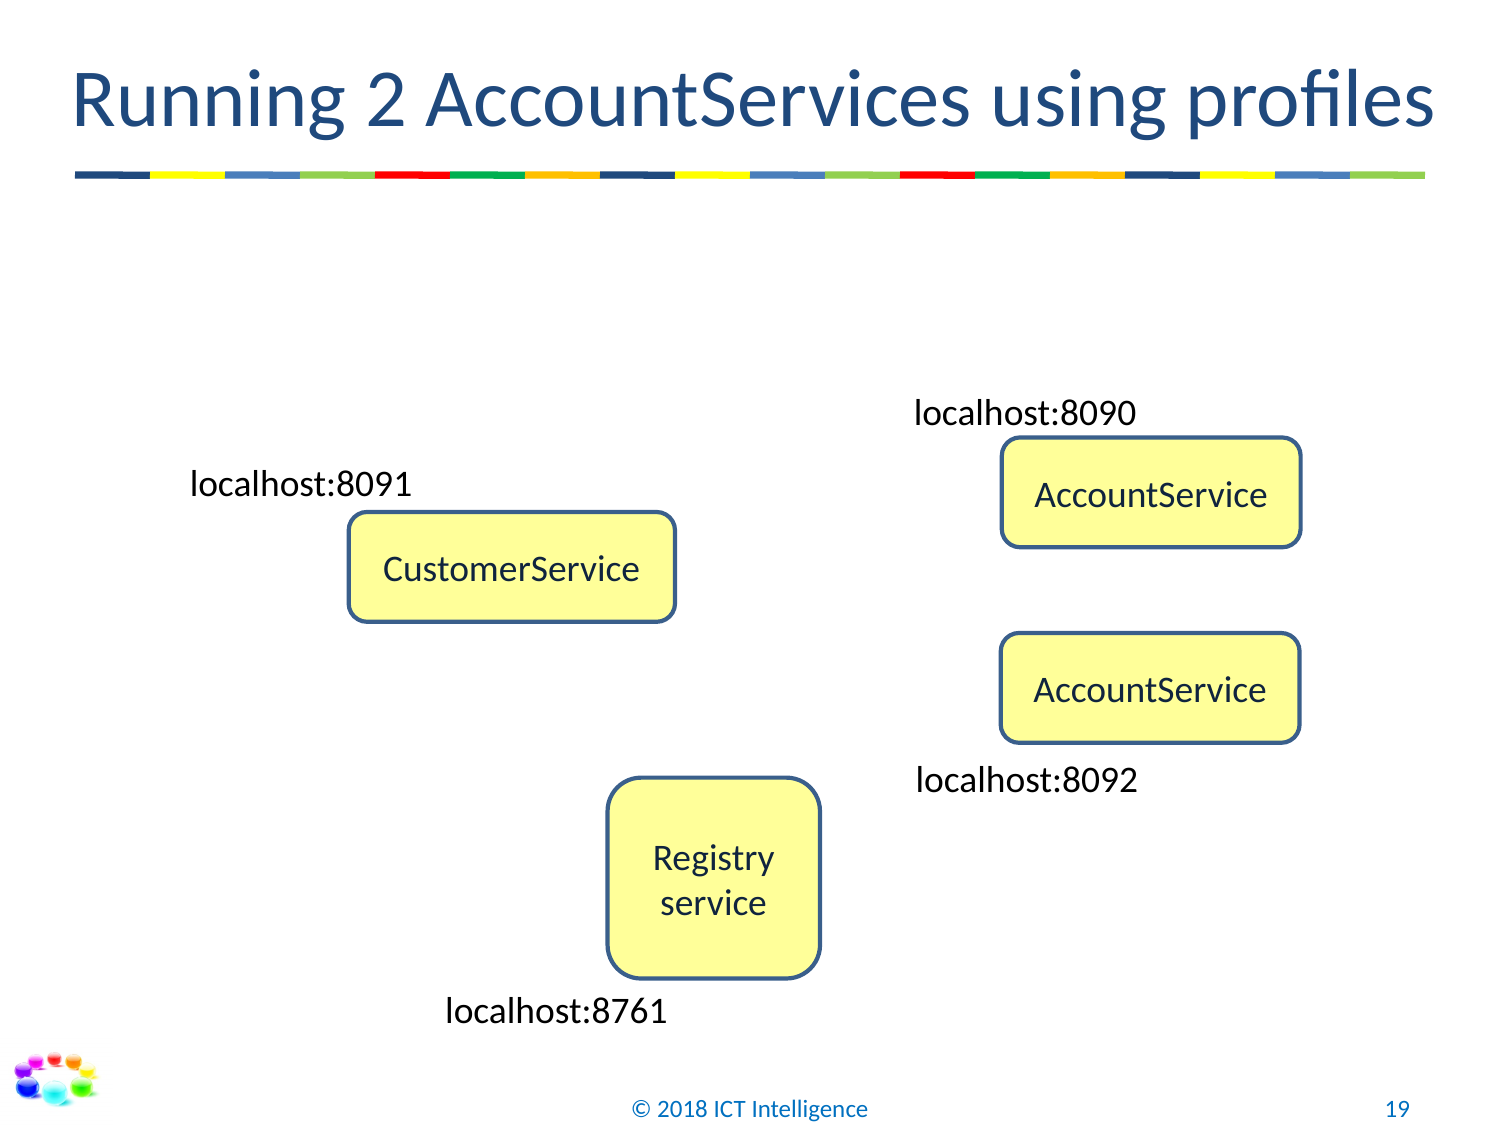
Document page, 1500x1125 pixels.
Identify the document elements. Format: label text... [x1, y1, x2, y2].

text_box Registry service [605, 775, 823, 981]
title Running 2 AccountServices using profiles [8, 24, 1500, 163]
picture [0, 1034, 113, 1125]
text_box CustomerService [346, 509, 678, 624]
footer © 2018 ICT Intelligence [512, 1077, 988, 1125]
text_box AccountService [999, 435, 1303, 550]
text_box localhost:8761 [430, 978, 683, 1039]
slide_number 19 [1074, 1077, 1425, 1125]
text_box AccountService [998, 630, 1302, 745]
text_box localhost:8091 [175, 451, 428, 512]
text_box localhost:8092 [900, 747, 1154, 808]
text_box localhost:8090 [898, 380, 1152, 440]
